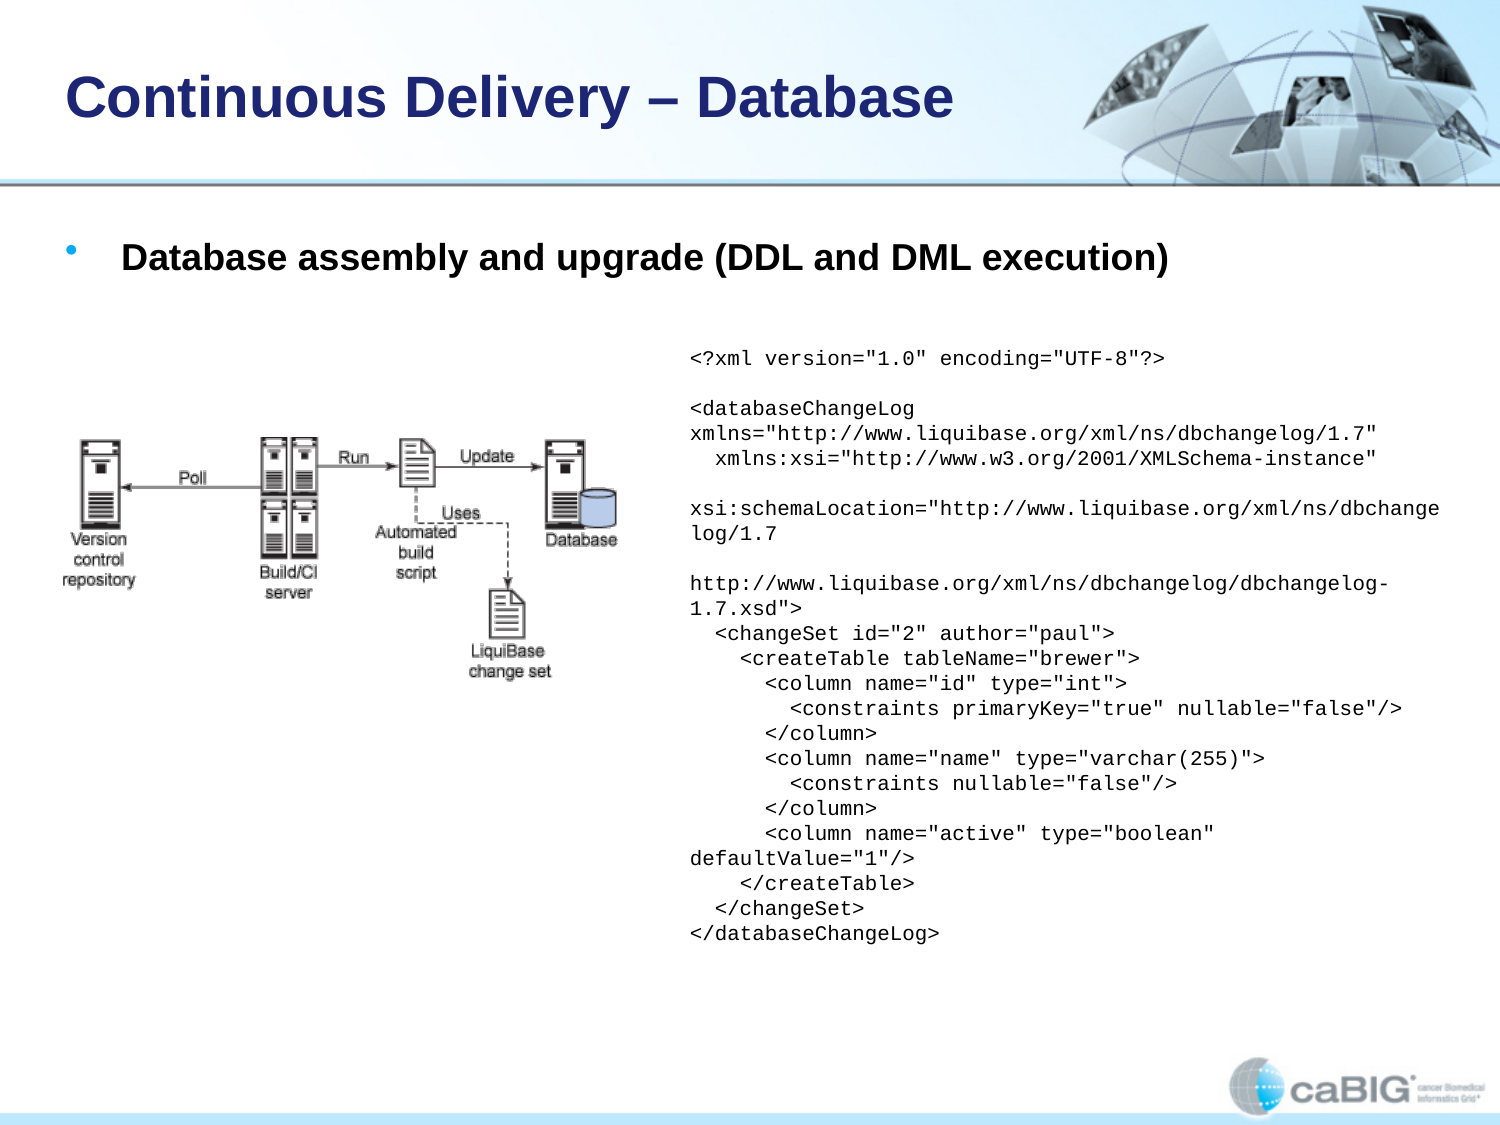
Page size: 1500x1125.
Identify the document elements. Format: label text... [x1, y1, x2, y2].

text_box <?xml version="1.0" encoding="UTF-8"?> <databaseChangeLog xmlns="http://www.liquibase.org/xml/ns/dbchangelog/1.7" xmlns:xsi="http://www.w3.org/2001/XMLSchema-instance" xsi:schemaLocation="http://www.liquibase.org/xml/ns/dbchangelog/1.7 http://www.liquibase.org/xml/ns/dbchangelog/dbchangelog-1.7.xsd"> <changeSet id="2" author="paul"> <createTable tableName="brewer"> <column name="id" type="int"> <constraints primaryKey="true" nullable="false"/> </column> <column name="name" type="varchar(255)"> <constraints nullable="false"/> </column> <column name="active" type="boolean" defaultValue="1"/> </createTable> </changeSet> </databaseChangeLog> [675, 337, 1463, 952]
title Continuous Delivery – Database [49, 0, 1176, 188]
picture [0, 0, 1500, 1125]
list Database assembly and upgrade (DDL and DML execution) [49, 224, 1438, 1038]
